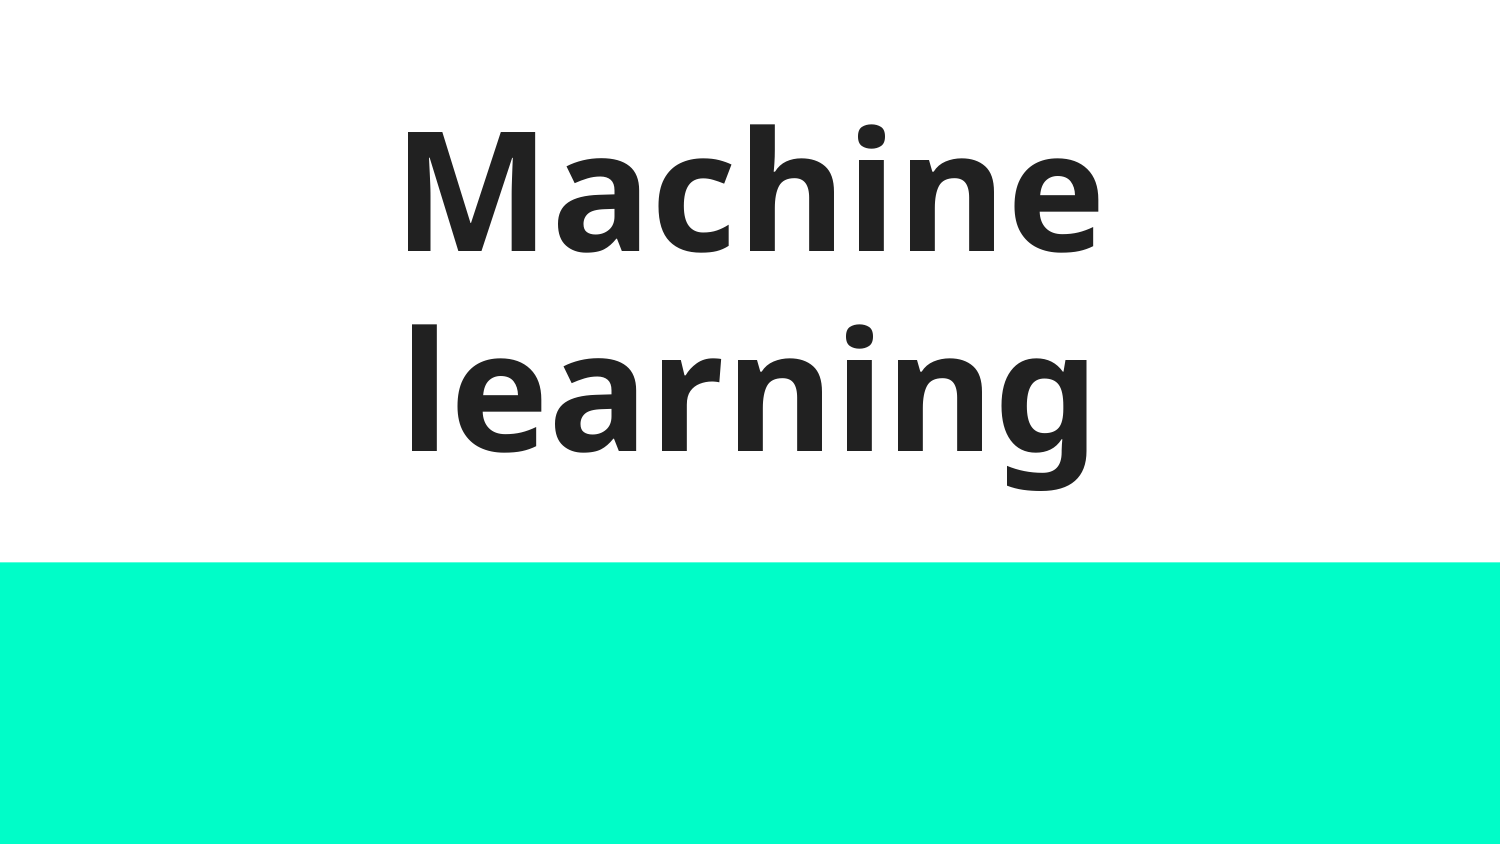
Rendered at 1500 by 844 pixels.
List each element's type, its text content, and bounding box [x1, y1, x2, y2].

title Machine learning [51, 64, 1449, 506]
